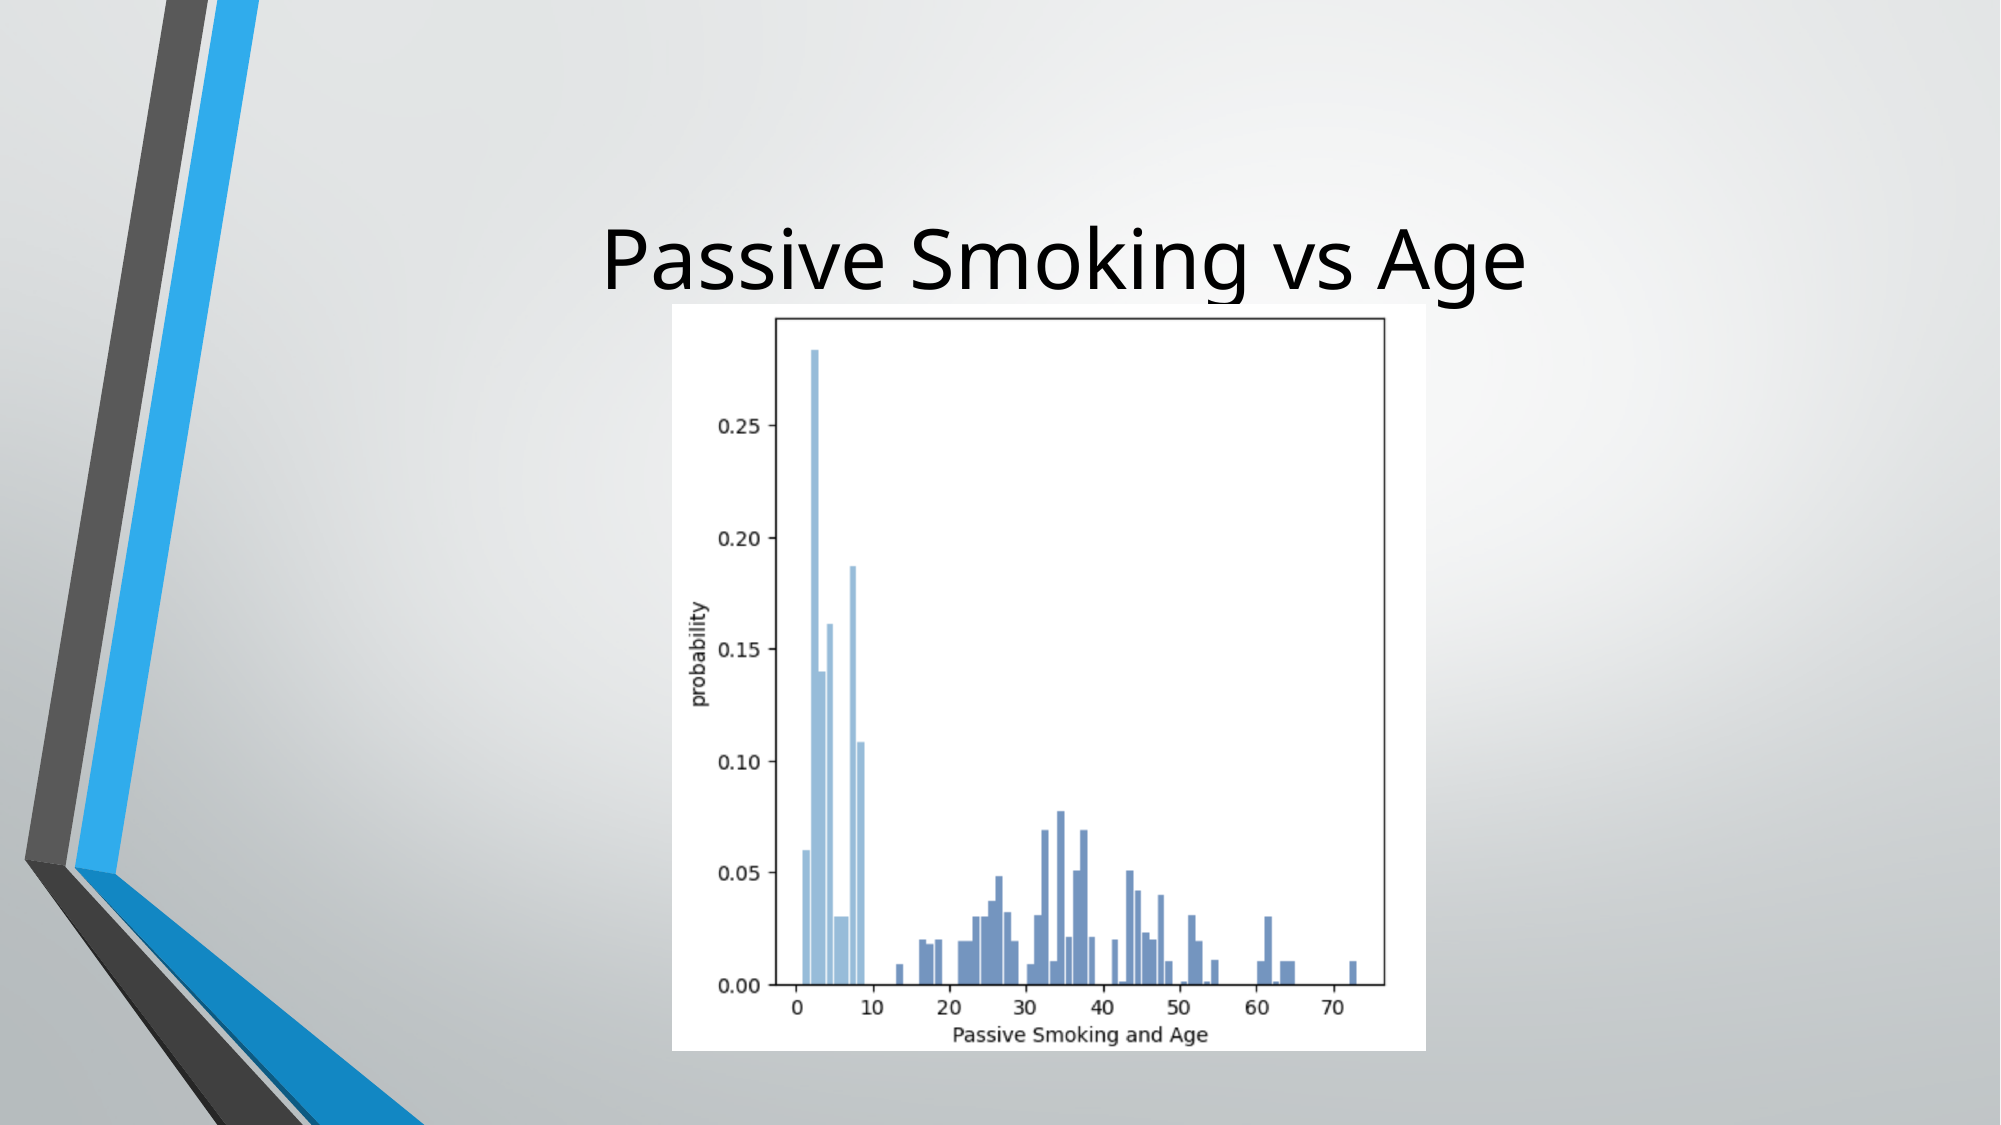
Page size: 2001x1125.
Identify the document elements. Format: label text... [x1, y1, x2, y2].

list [672, 304, 1426, 1051]
title Passive Smoking vs Age [243, 112, 1887, 400]
